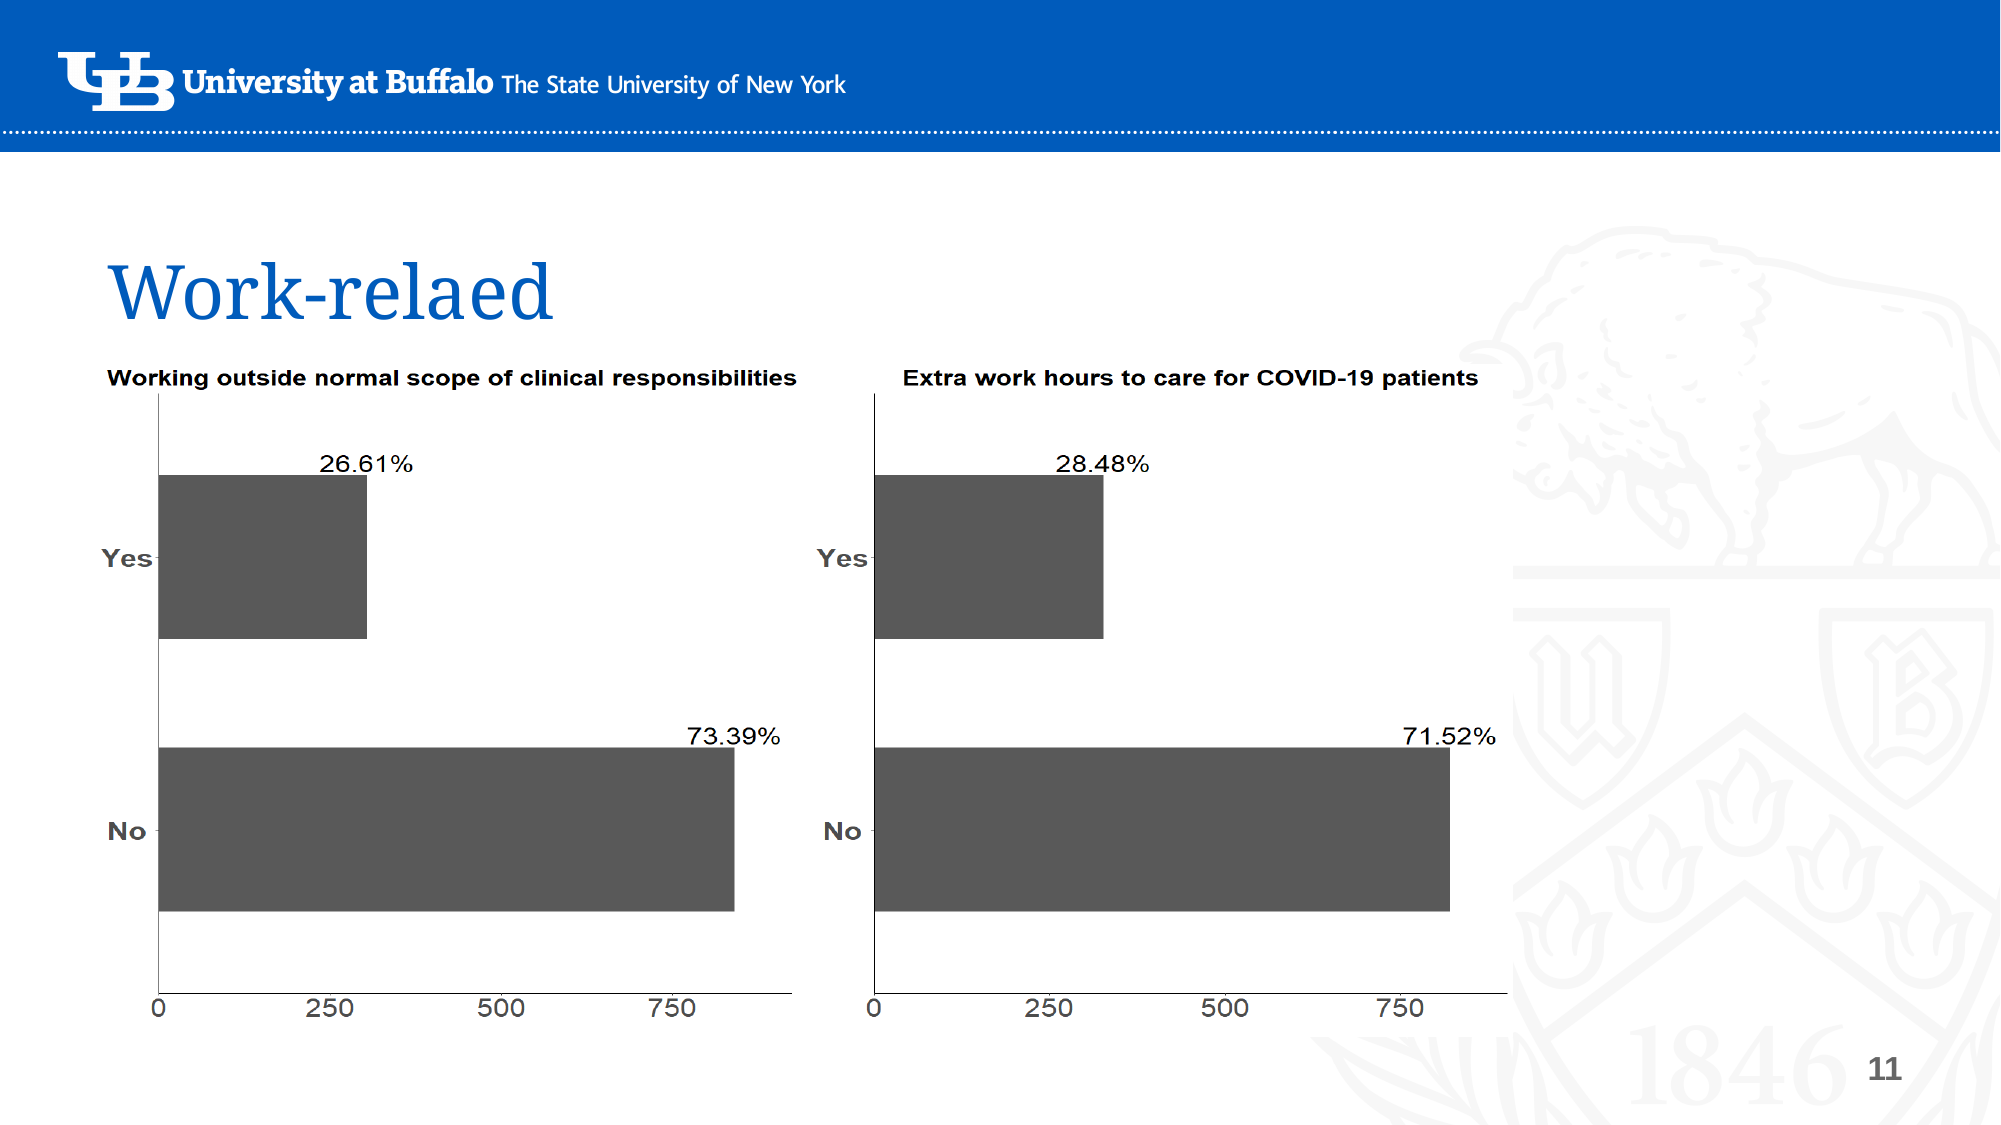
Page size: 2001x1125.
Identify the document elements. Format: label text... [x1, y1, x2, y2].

title Work-relaed [93, 246, 1234, 343]
footer 11 [1242, 1036, 1918, 1097]
picture [0, 0, 2001, 1125]
